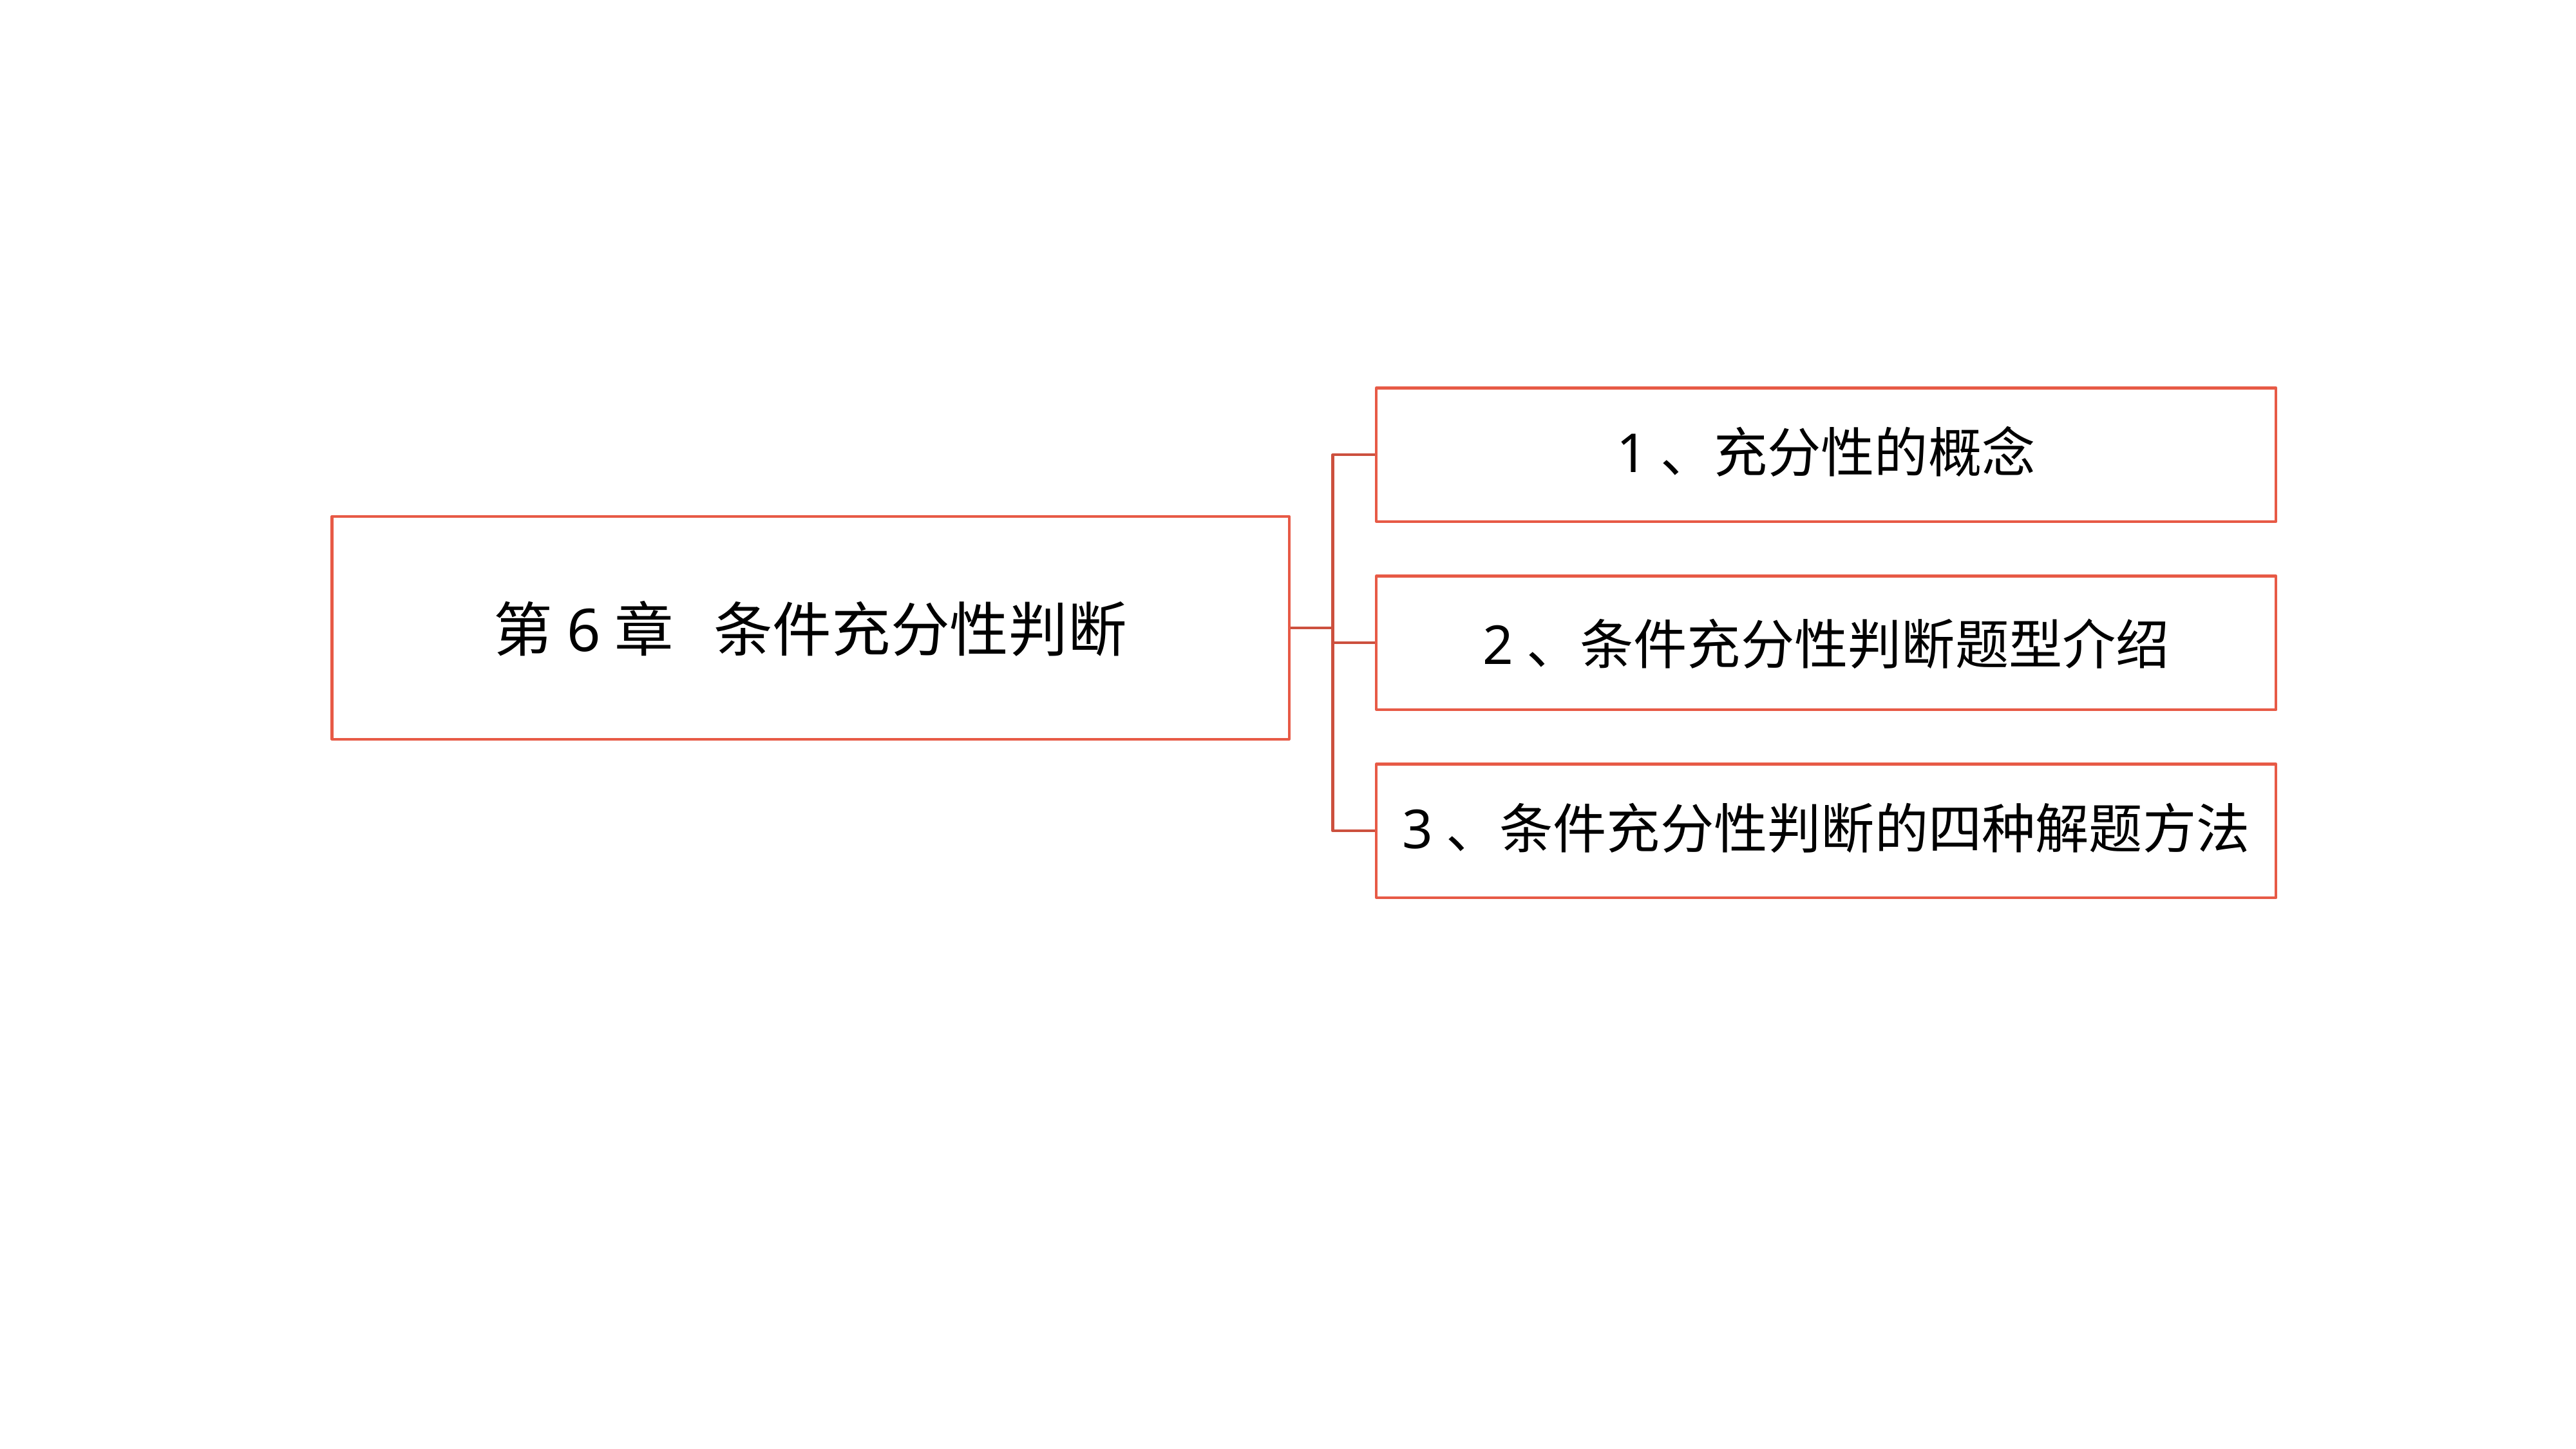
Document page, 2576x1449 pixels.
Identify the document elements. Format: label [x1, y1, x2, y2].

text_box [331, 144, 2277, 1150]
